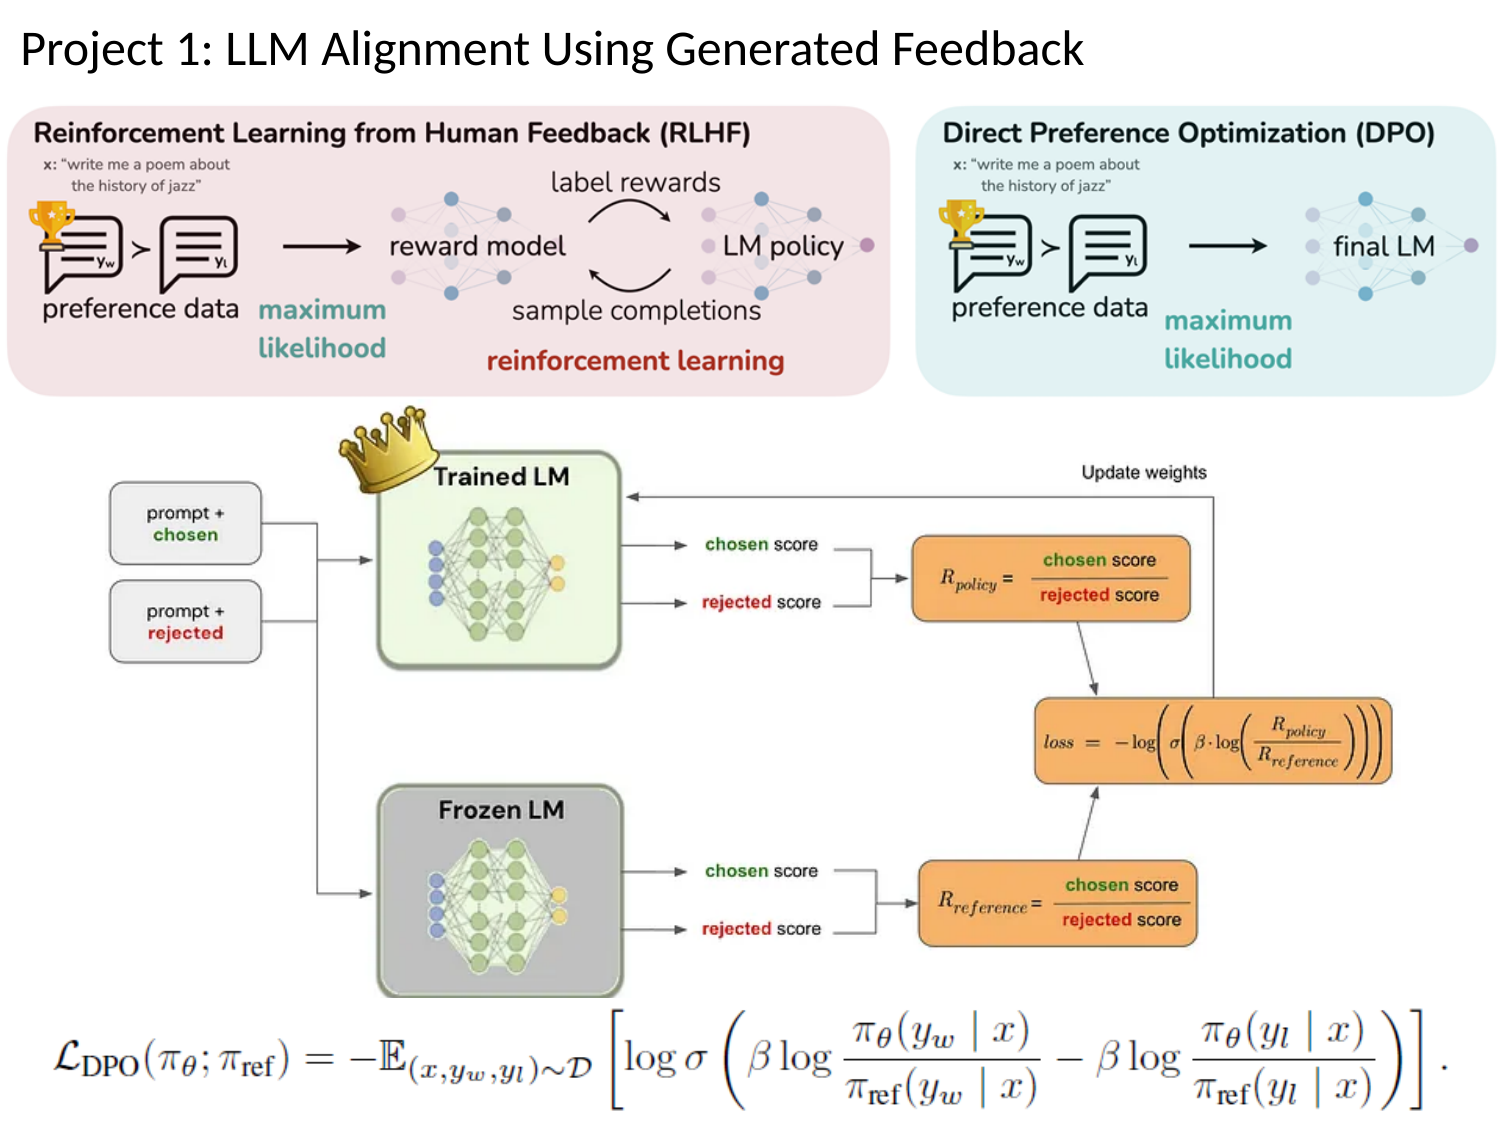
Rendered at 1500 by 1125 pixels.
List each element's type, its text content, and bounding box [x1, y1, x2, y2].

picture [0, 93, 1500, 1125]
text_box Project 1: LLM Alignment Using Generated Feedback [0, 0, 1106, 92]
